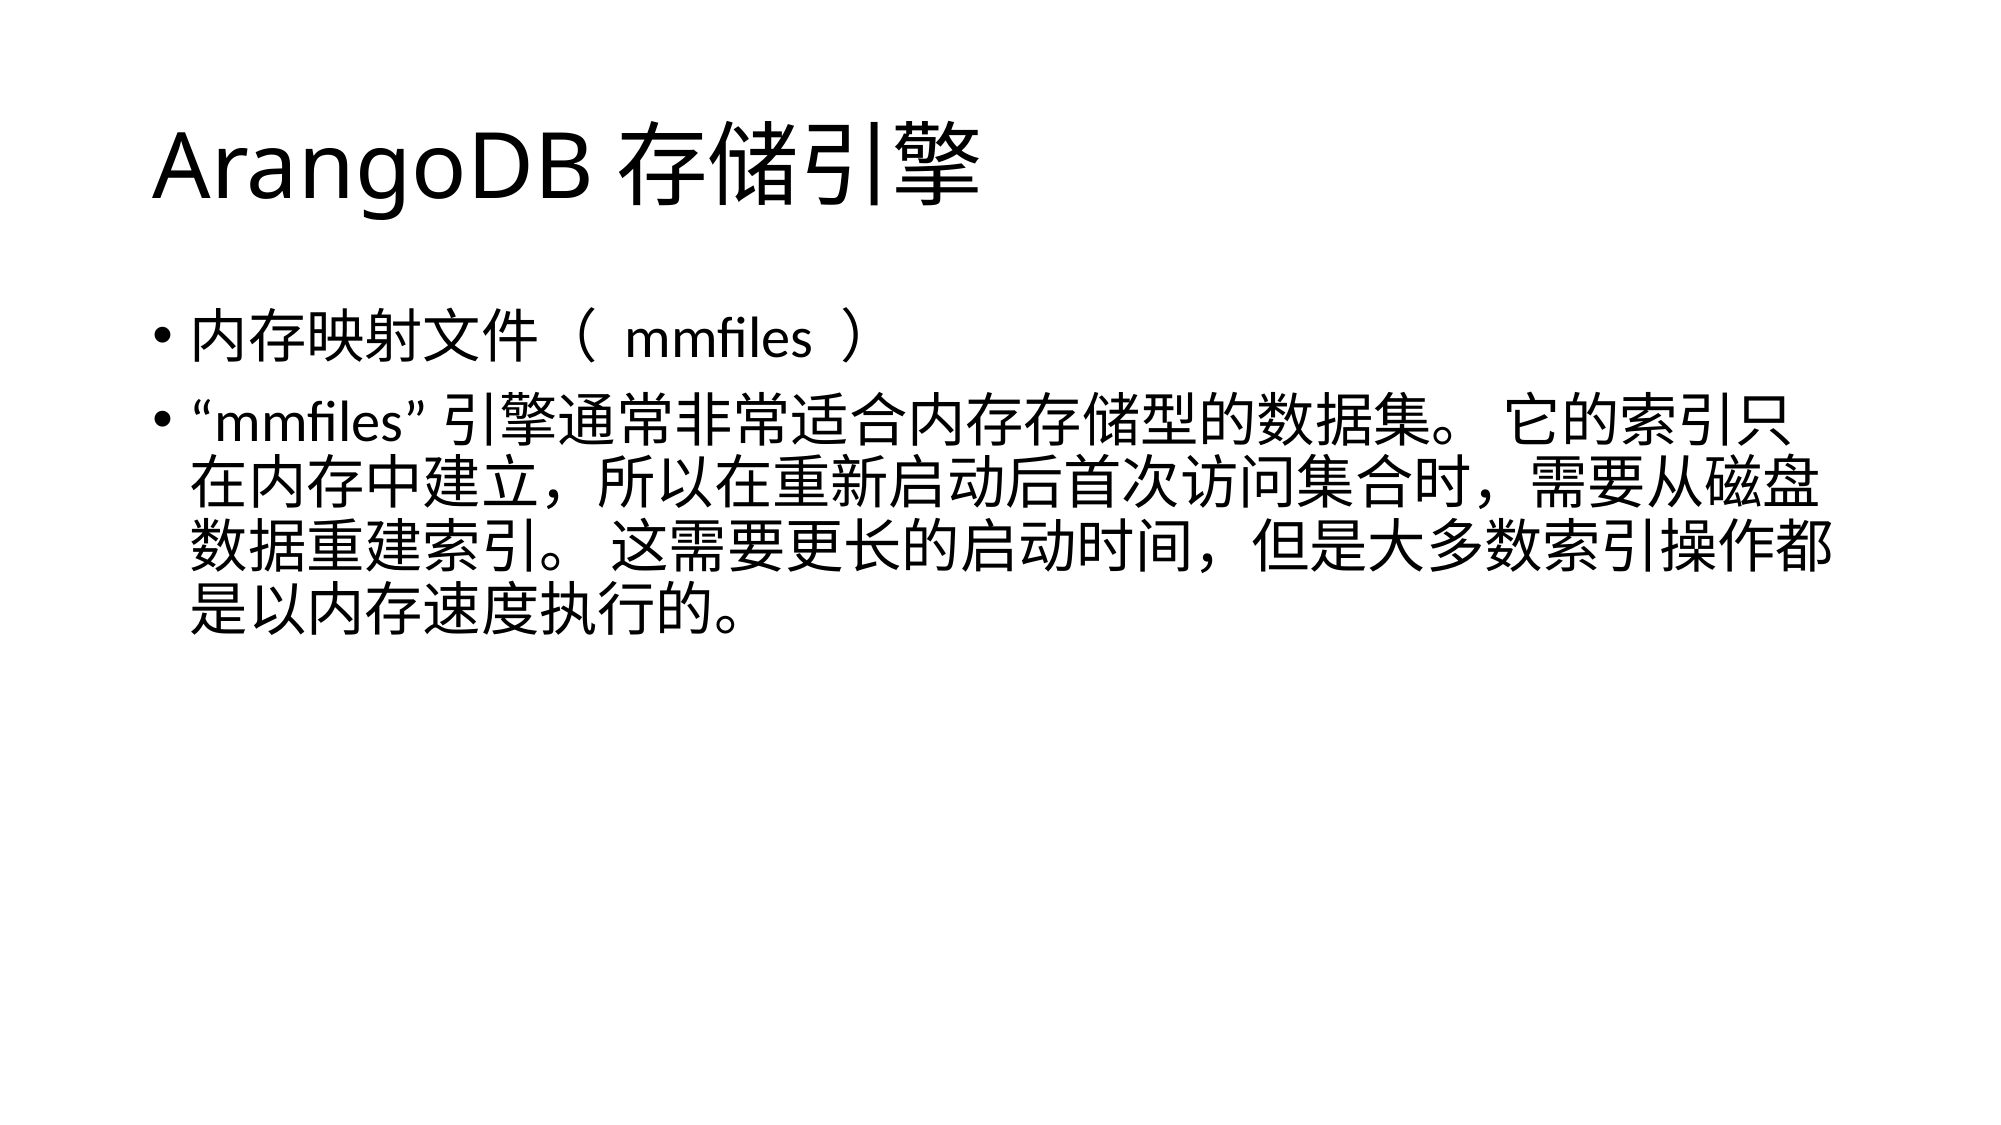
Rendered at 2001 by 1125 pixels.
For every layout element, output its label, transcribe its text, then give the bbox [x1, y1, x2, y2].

list 内存映射文件（ mmfiles ） “mmfiles”引擎通常非常适合内存存储型的数据集。 它的索引只在内存中建立，所以在重新启动后首次访问集合时，需要从磁盘数据重建索引。 这需要更长的启动时间，但是大多数索引操作都是以内存速度执行的。 [137, 299, 1863, 1014]
title ArangoDB存储引擎 [137, 59, 1863, 278]
